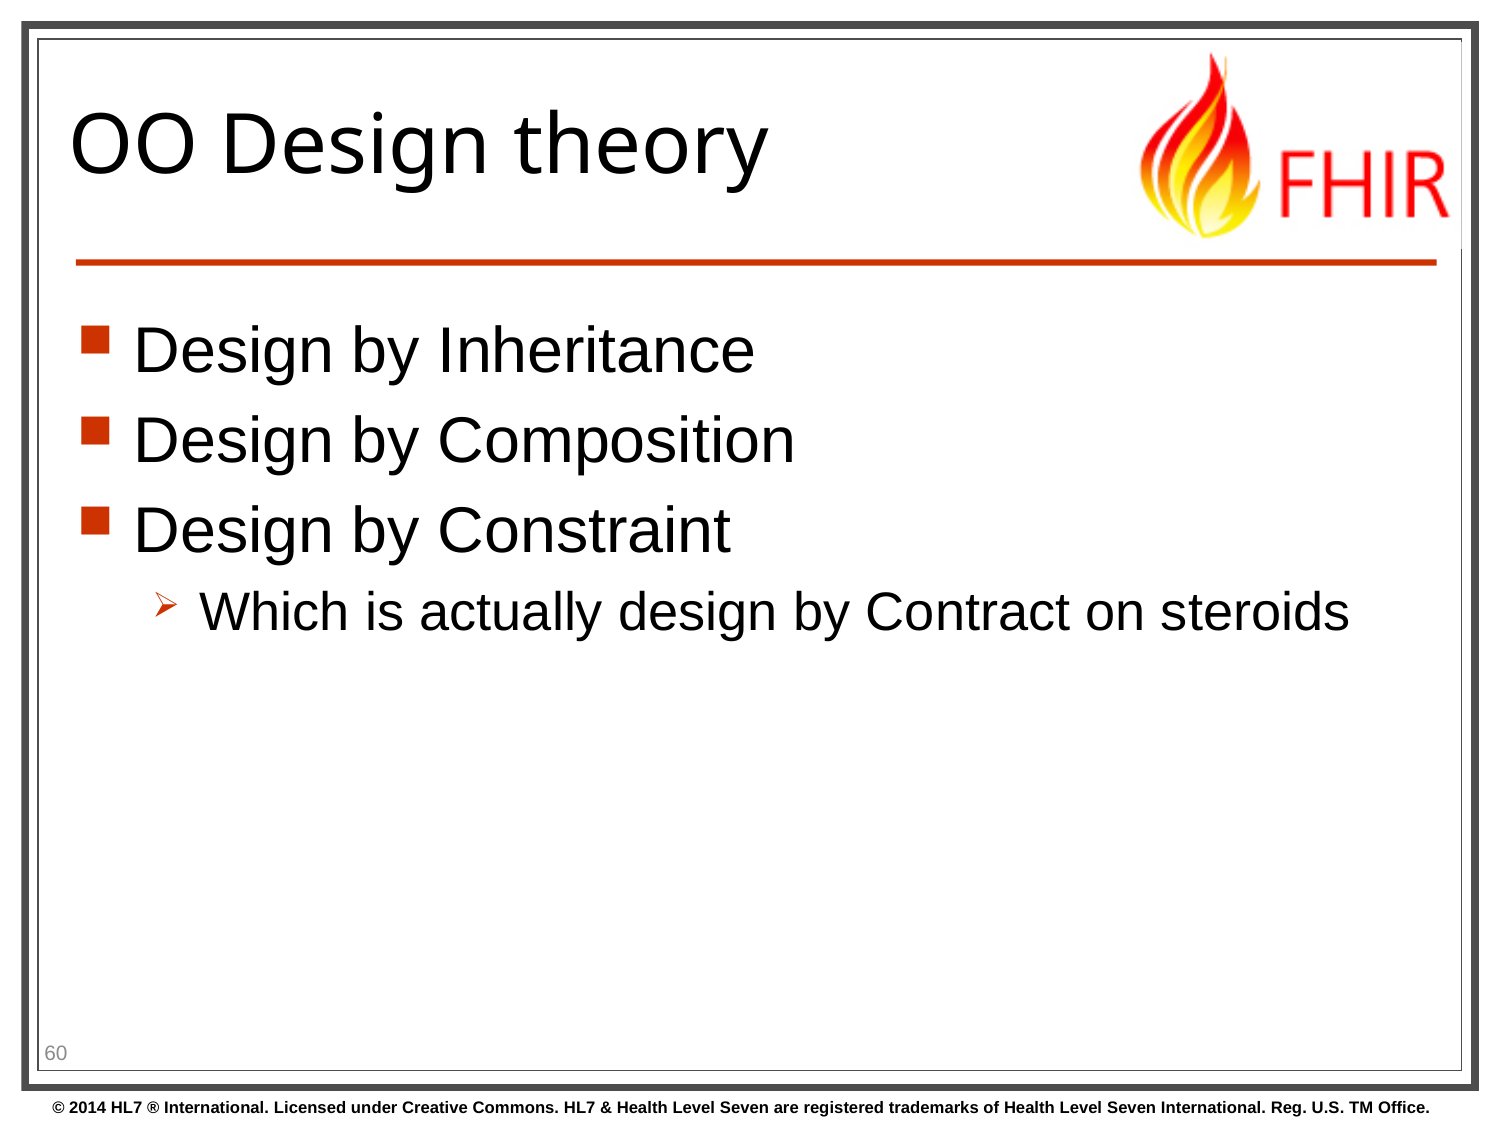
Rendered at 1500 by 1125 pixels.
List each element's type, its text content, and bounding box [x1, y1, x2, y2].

picture [1128, 42, 1462, 249]
title OO Design theory [53, 54, 1128, 244]
slide_number 60 [29, 1034, 148, 1071]
list Design by Inheritance Design by Composition Design by Constraint Which is actually design by Contract on steroids [62, 299, 1438, 1035]
